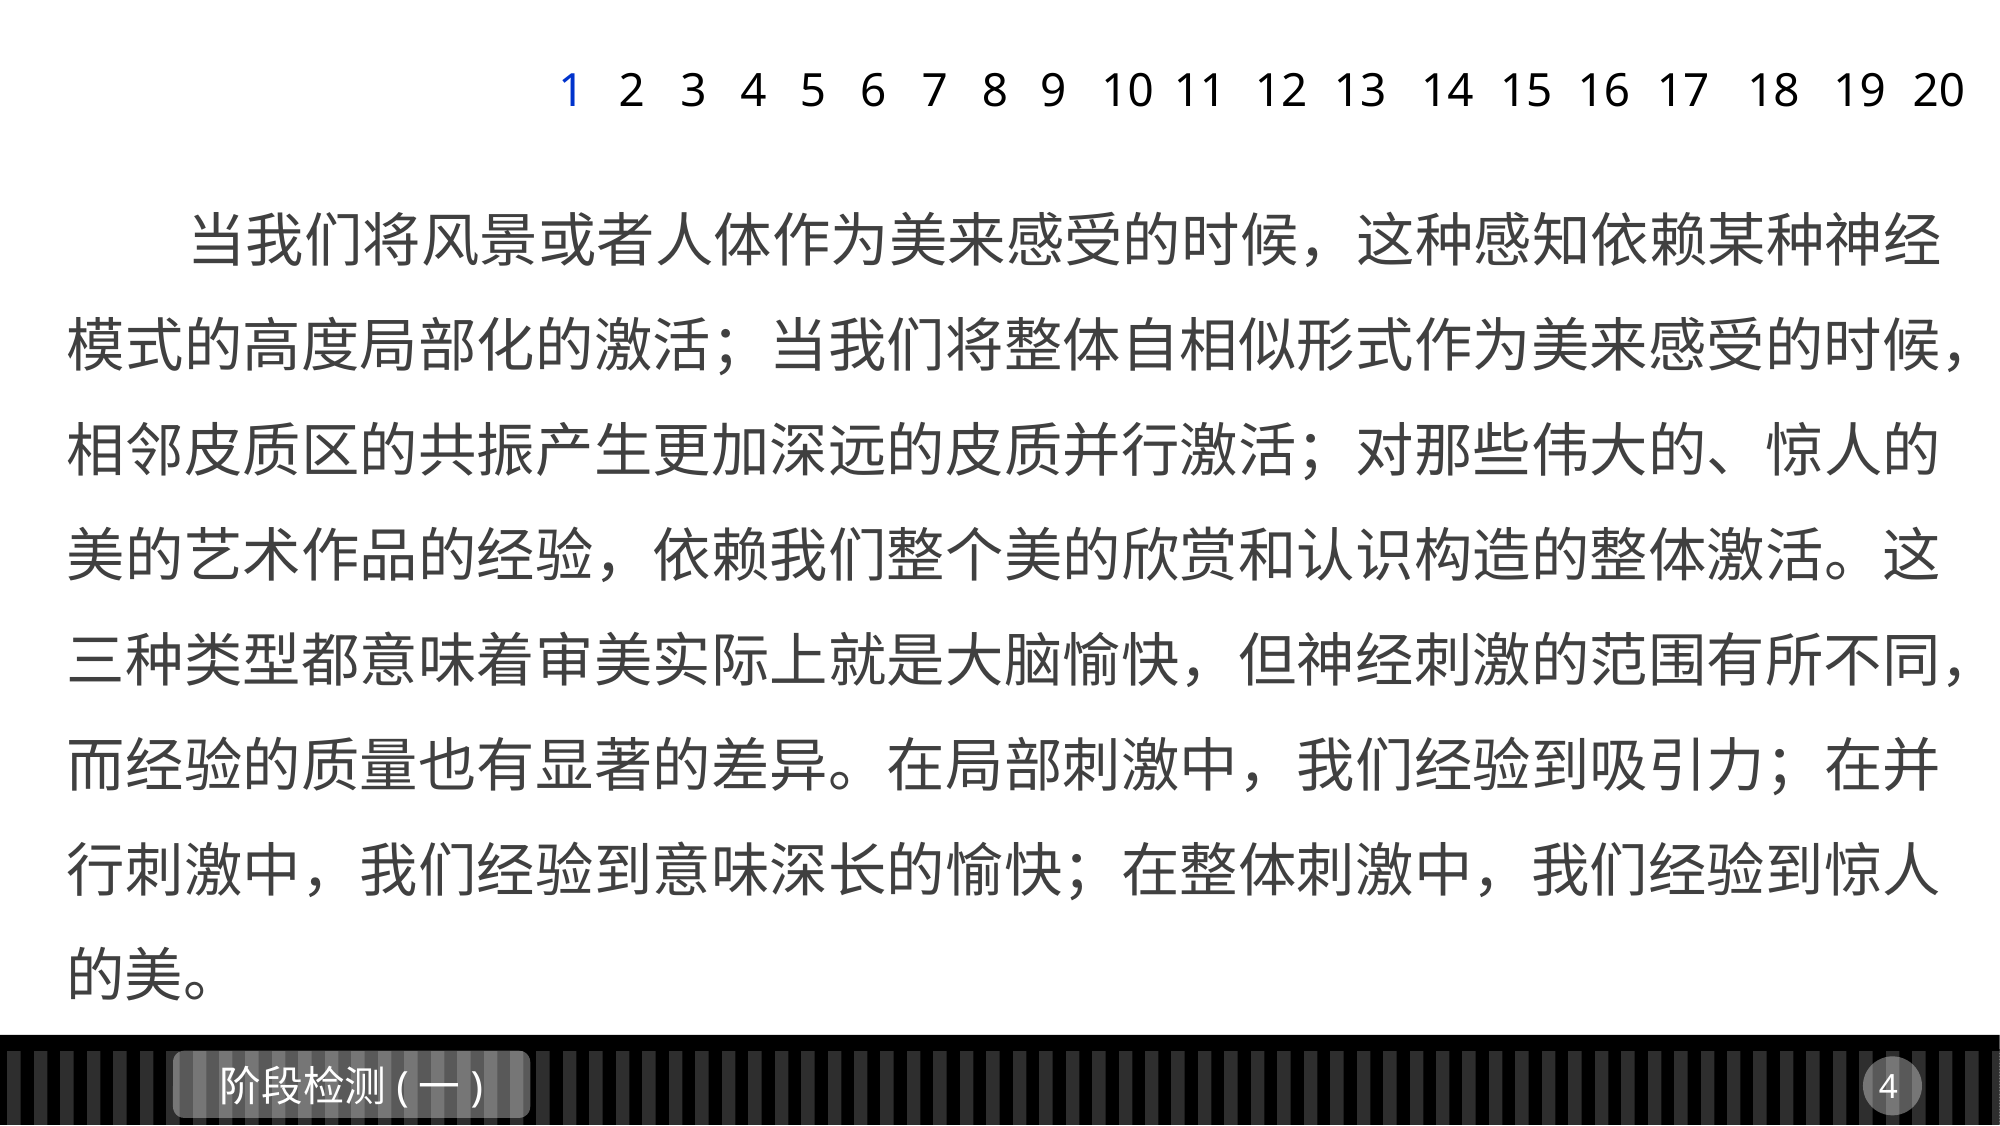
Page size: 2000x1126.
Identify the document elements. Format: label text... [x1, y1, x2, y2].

text_box 6 [840, 54, 898, 122]
text_box 当我们将风景或者人体作为美来感受的时候，这种感知依赖某种神经模式的高度局部化的激活；当我们将整体自相似形式作为美来感受的时候，相邻皮质区的共振产生更加深远的皮质并行激活；对那些伟大的、惊人的美的艺术作品的经验，依赖我们整个美的欣赏和认识构造的整体激活。这三种类型都意味着审美实际上就是大脑愉快，但神经刺激的范围有所不同，而经验的质量也有显著的差异。在局部刺激中，我们经验到吸引力；在并行刺激中，我们经验到意味深长的愉快；在整体刺激中，我们经验到惊人的美。 [52, 160, 1957, 1016]
text_box 19 [1811, 54, 1890, 122]
text_box 7 [902, 54, 960, 122]
text_box 10 [1079, 55, 1151, 122]
text_box 15 [1477, 54, 1555, 122]
text_box 20 [1890, 54, 1977, 122]
text_box 18 [1725, 54, 1811, 122]
text_box 13 [1311, 54, 1398, 122]
text_box 4 [721, 54, 778, 122]
text_box 11 [1151, 54, 1232, 122]
text_box 14 [1398, 54, 1477, 122]
text_box 8 [962, 54, 1020, 122]
text_box 1 [539, 54, 596, 122]
text_box 9 [1020, 54, 1078, 122]
text_box 2 [599, 54, 656, 122]
text_box 3 [661, 54, 718, 122]
text_box 16 [1555, 54, 1634, 122]
text_box 17 [1634, 54, 1721, 122]
text_box 5 [780, 54, 838, 122]
text_box 12 [1232, 54, 1311, 122]
